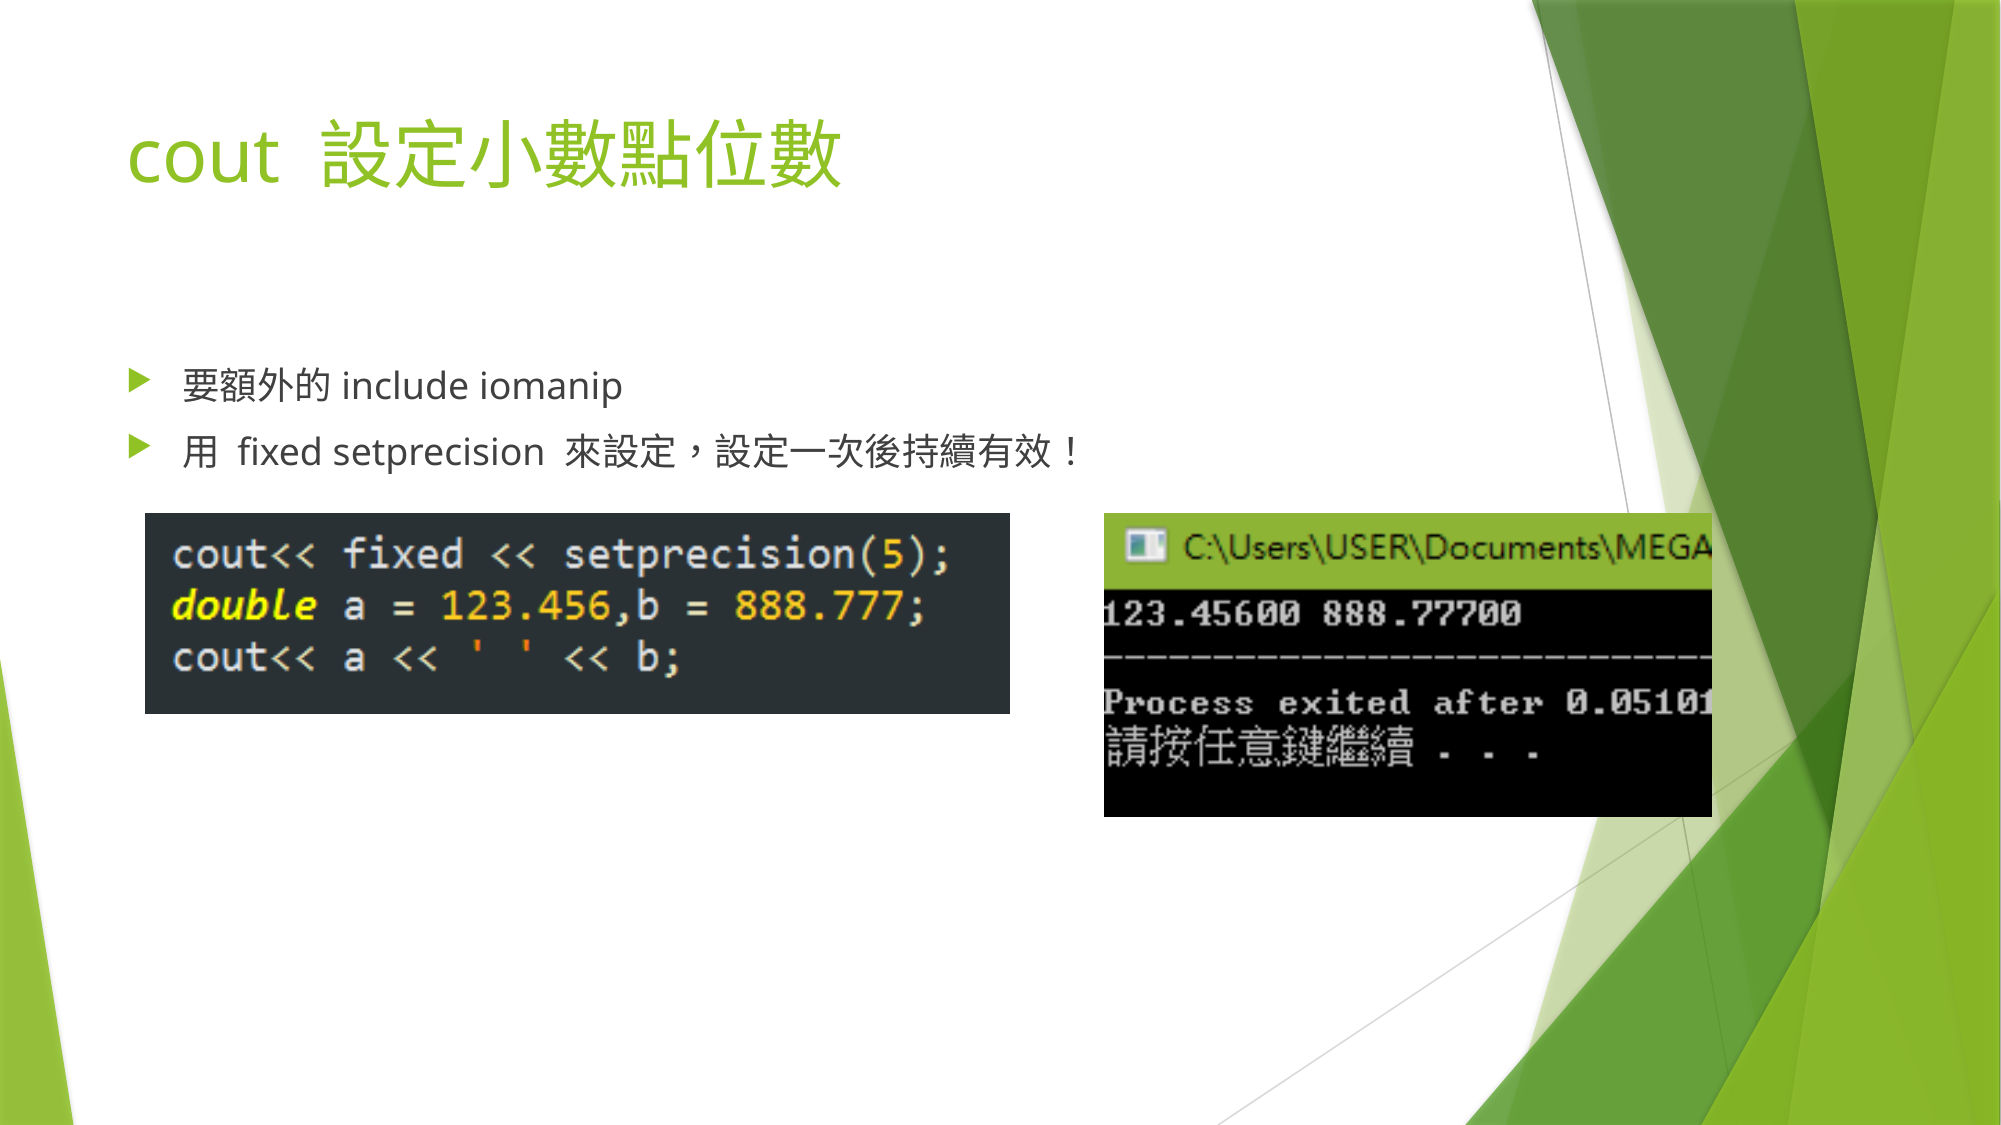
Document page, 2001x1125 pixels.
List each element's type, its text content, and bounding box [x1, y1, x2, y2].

title cout 設定小數點位數 [111, 99, 1522, 317]
picture [1103, 513, 1712, 818]
list 要額外的include iomanip 用 fixed setprecision 來設定，設定一次後持續有效！ [111, 354, 1522, 992]
picture [144, 513, 1011, 714]
